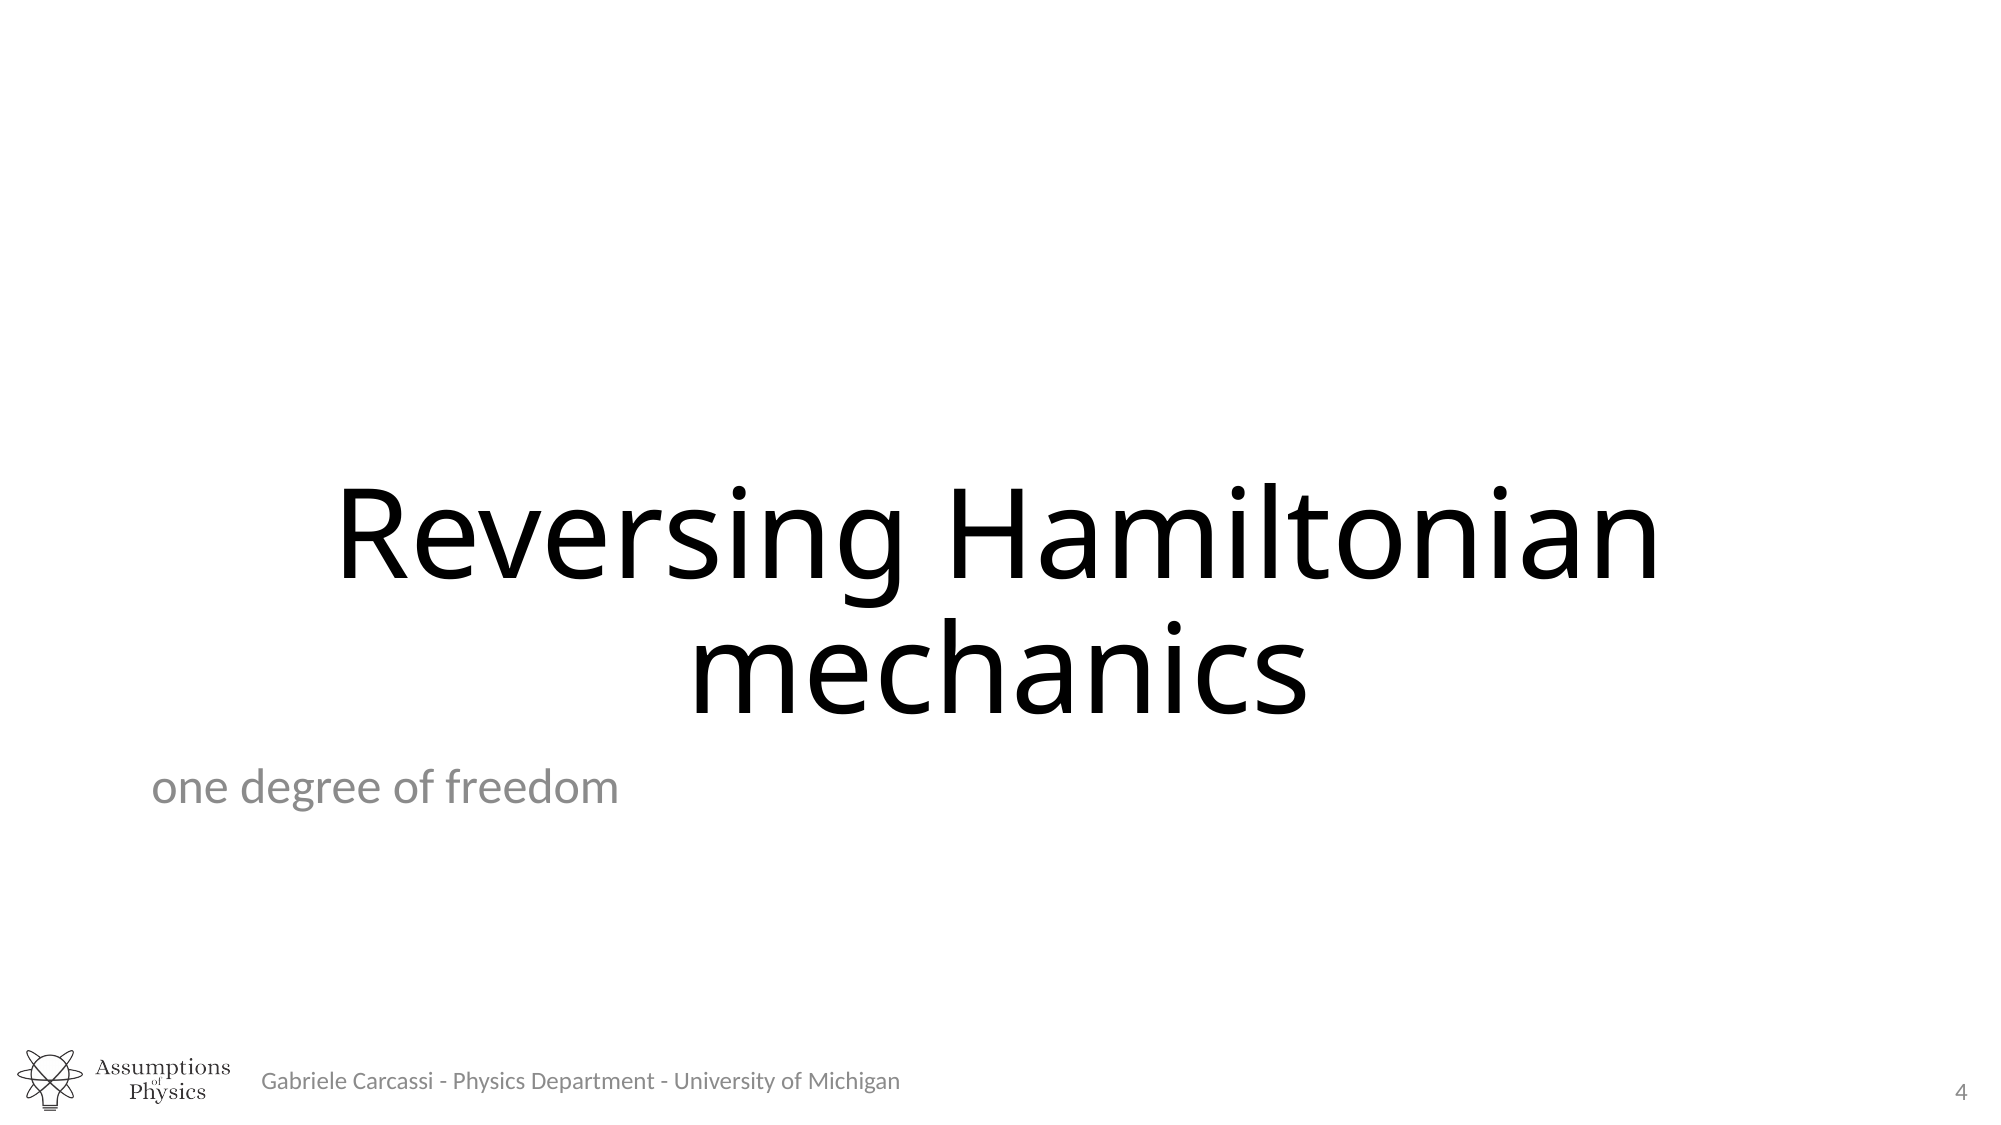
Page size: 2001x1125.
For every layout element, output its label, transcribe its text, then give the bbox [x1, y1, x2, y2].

picture [95, 1058, 230, 1104]
slide_number 4 [1891, 1072, 1983, 1110]
title Reversing Hamiltonian mechanics [136, 280, 1862, 749]
picture [17, 1050, 83, 1111]
footer Gabriele Carcassi - Physics Department - University of Michigan [246, 1049, 1226, 1110]
list one degree of freedom [136, 752, 1862, 999]
